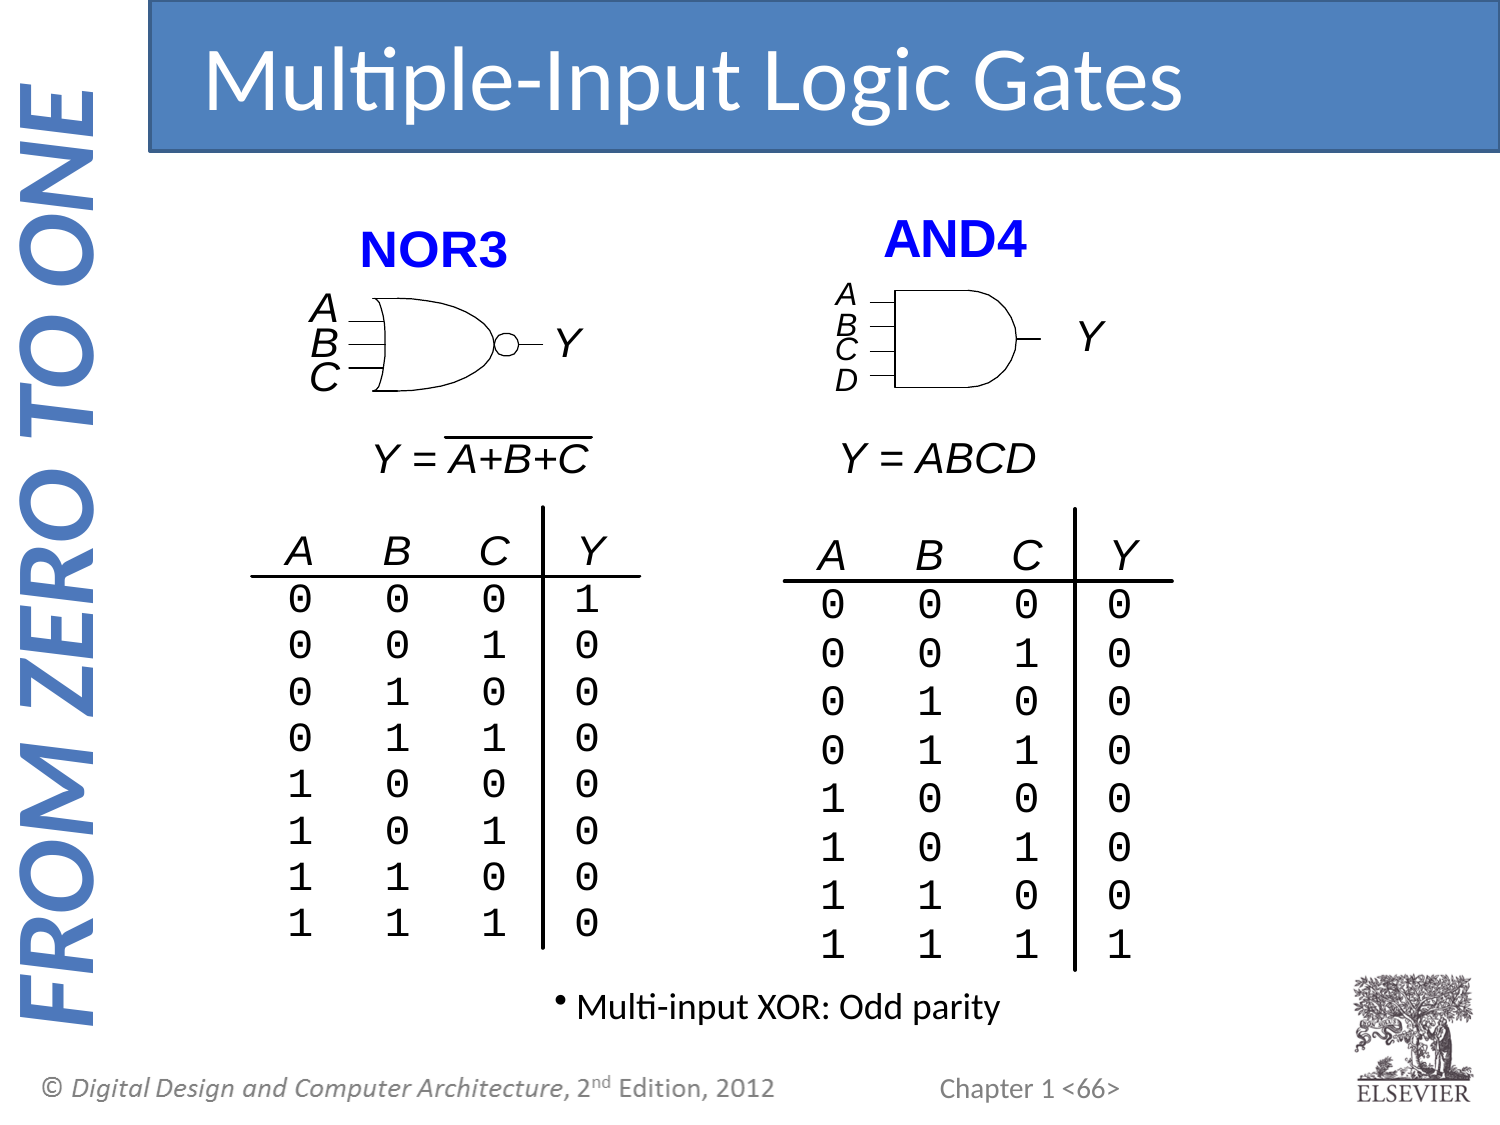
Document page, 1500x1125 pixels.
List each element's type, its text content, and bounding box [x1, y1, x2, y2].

picture [0, 0, 1500, 1125]
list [774, 187, 1183, 1001]
text_box Multiple-Input Logic Gates [187, 11, 1488, 136]
text_box [87, 174, 1413, 1025]
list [242, 199, 651, 977]
text_box Multi-input XOR: Odd parity [539, 974, 1016, 1035]
